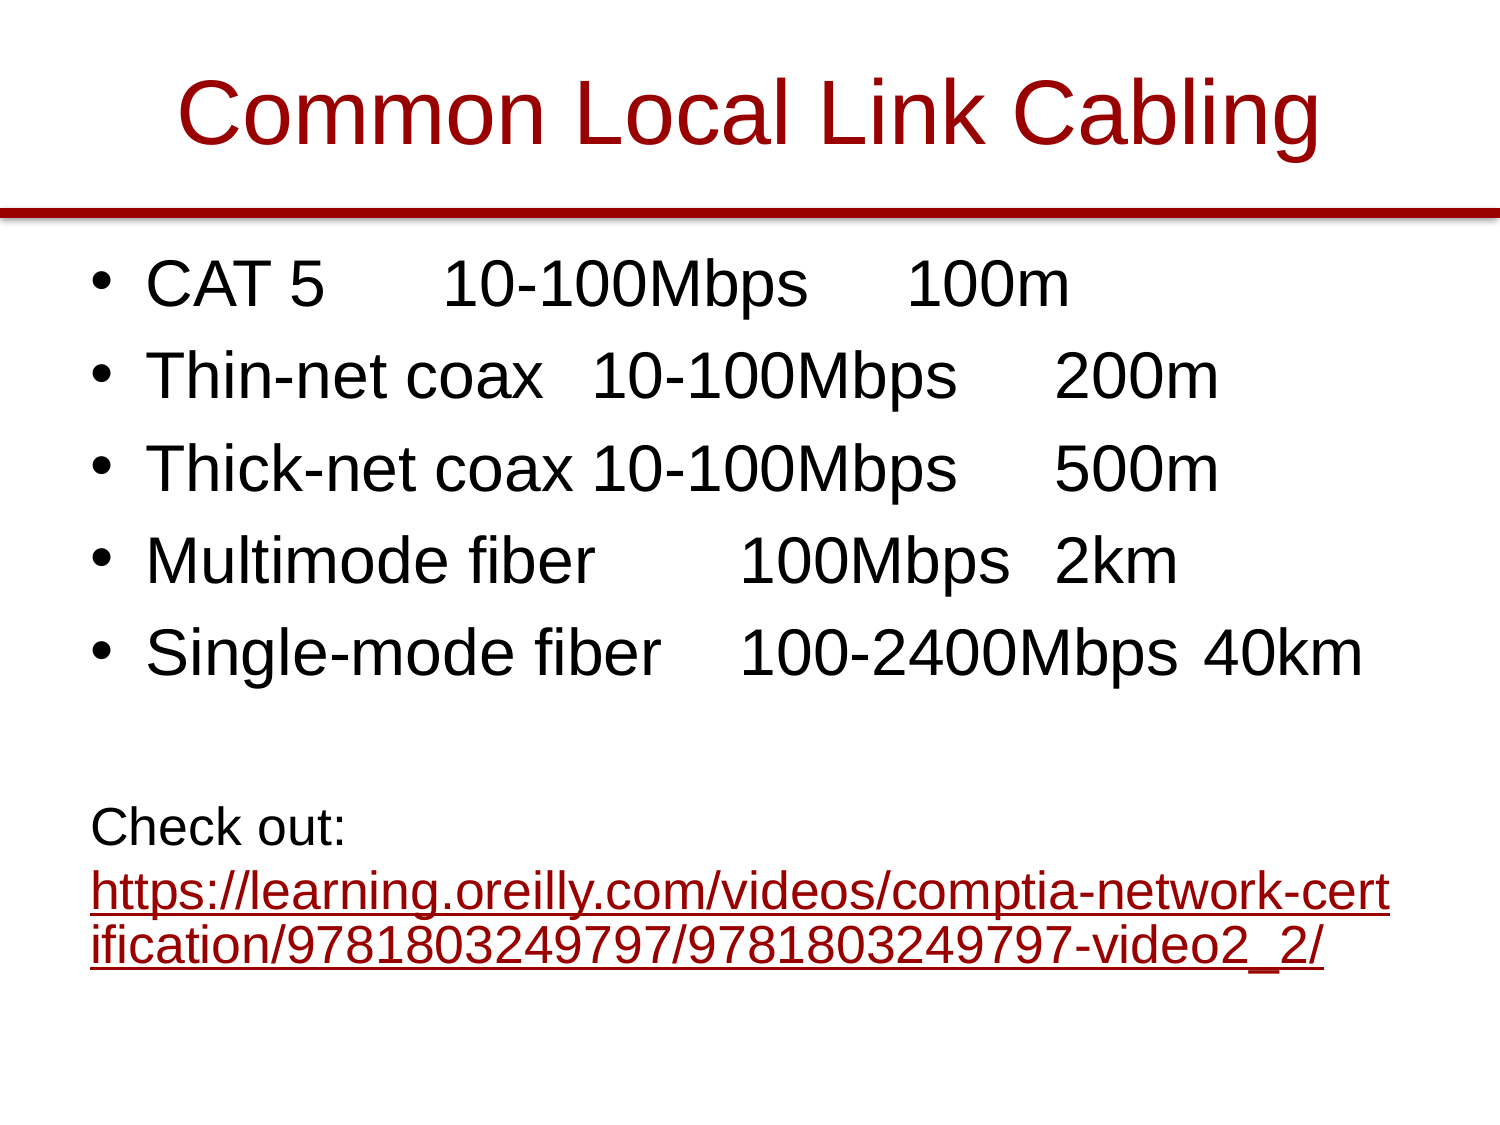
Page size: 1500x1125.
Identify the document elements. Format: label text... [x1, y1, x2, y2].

title Common Local Link Cabling [75, 13, 1425, 202]
list CAT 5 10-100Mbps 100m Thin-net coax 10-100Mbps 200m Thick-net coax 10-100Mbps 500m Multimode fiber 100Mbps 2km Single-mode fiber 100-2400Mbps 40km Check out: https://learning.oreilly.com/videos/comptia-network-certification/9781803249797/9781803249797-video2_2/ [75, 232, 1425, 1005]
